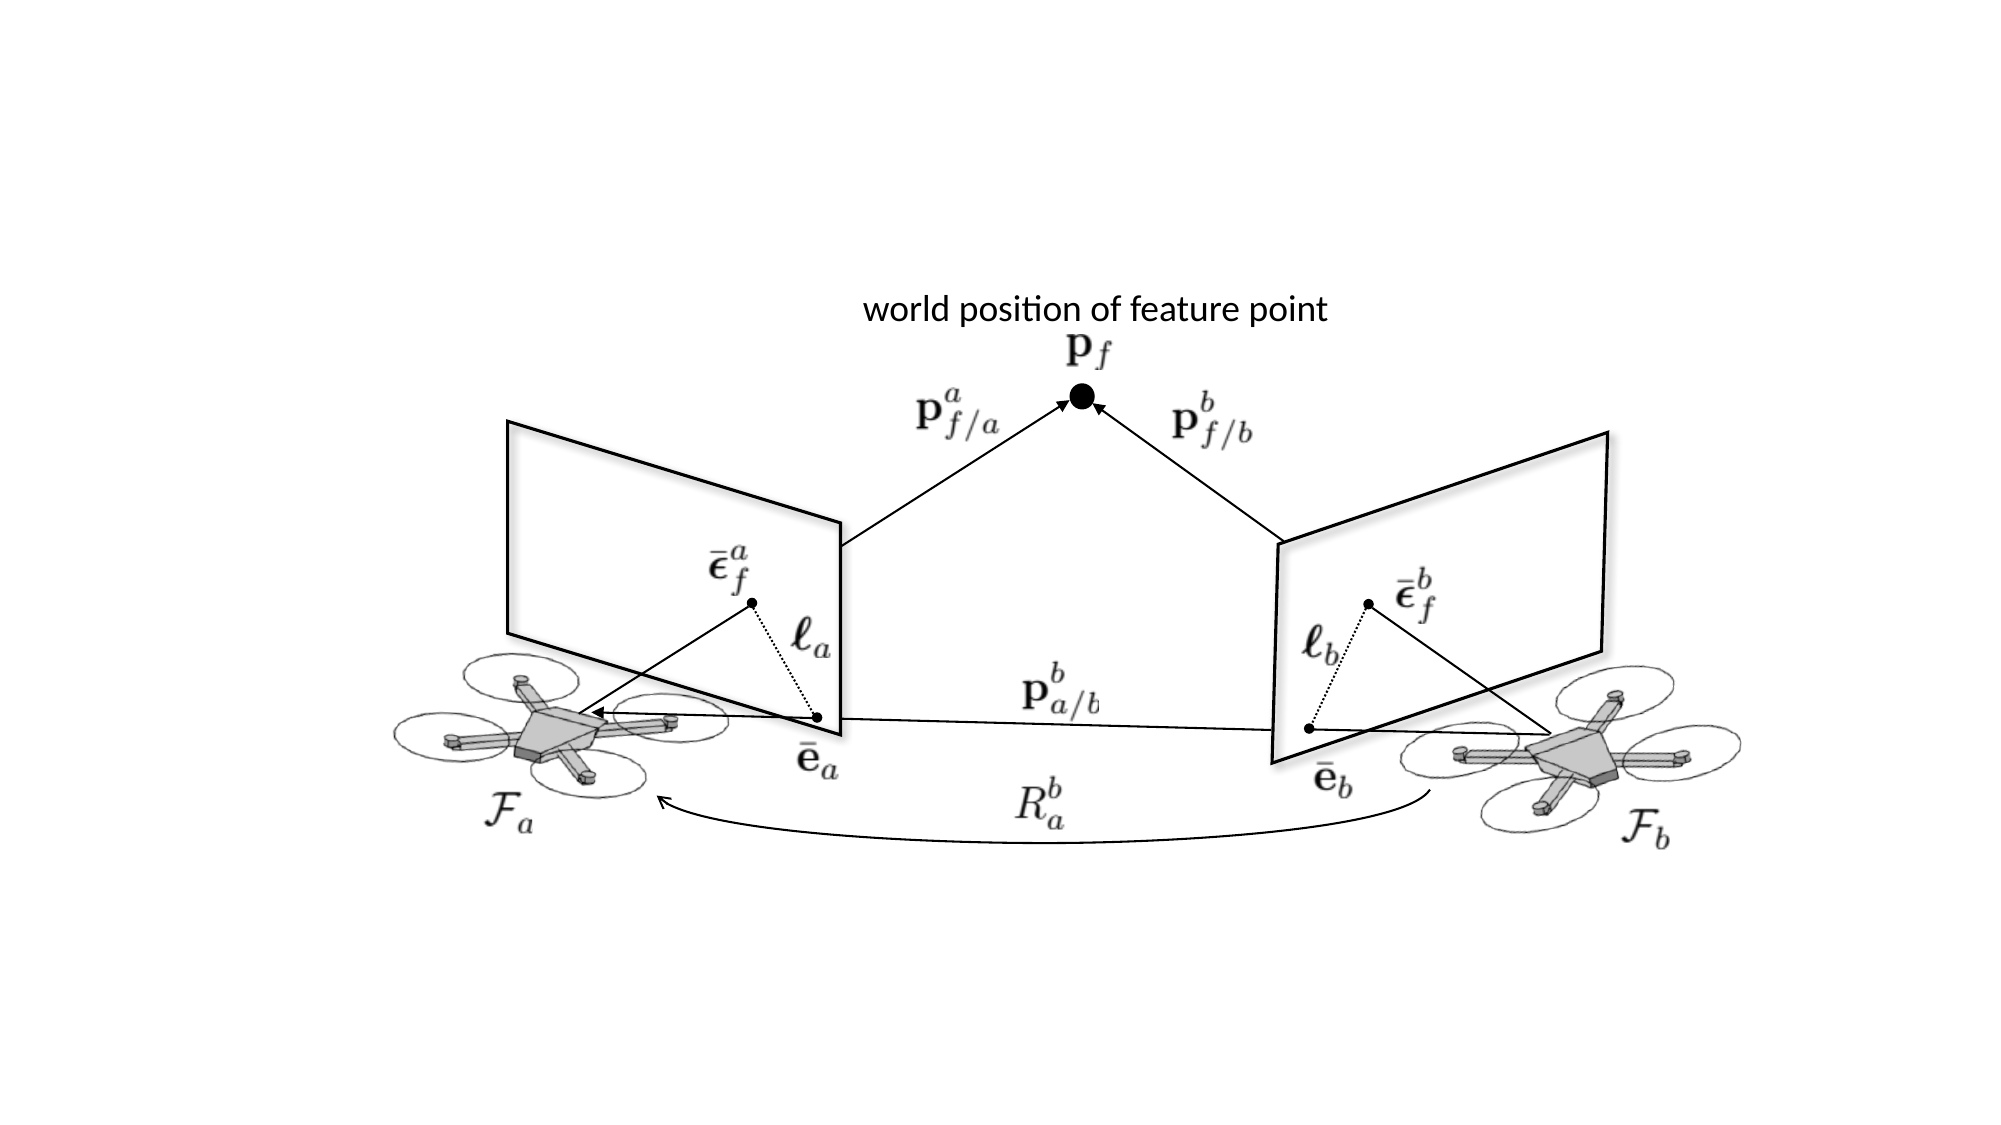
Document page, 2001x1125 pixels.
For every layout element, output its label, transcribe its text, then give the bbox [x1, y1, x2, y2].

picture [1307, 755, 1358, 799]
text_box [1309, 604, 1368, 730]
text_box [811, 711, 824, 724]
text_box world position of feature point [848, 276, 1344, 336]
picture [790, 735, 841, 780]
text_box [841, 400, 1070, 547]
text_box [578, 606, 748, 714]
text_box [1362, 597, 1375, 611]
picture [382, 616, 736, 845]
picture [1165, 383, 1258, 452]
picture [1385, 656, 1778, 875]
text_box [1068, 382, 1096, 411]
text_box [1092, 403, 1284, 542]
text_box [1270, 430, 1609, 765]
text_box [1309, 729, 1550, 735]
text_box [506, 419, 842, 737]
picture [1059, 334, 1119, 370]
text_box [840, 718, 1272, 731]
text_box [1372, 607, 1552, 734]
text_box [1302, 722, 1309, 735]
picture [1388, 563, 1439, 607]
picture [789, 614, 831, 659]
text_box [748, 599, 814, 714]
picture [1007, 769, 1066, 830]
picture [701, 543, 752, 596]
text_box [736, 789, 1385, 845]
text_box [745, 596, 757, 606]
picture [909, 381, 1002, 442]
picture [1015, 654, 1099, 724]
picture [1300, 622, 1342, 666]
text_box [591, 712, 818, 719]
